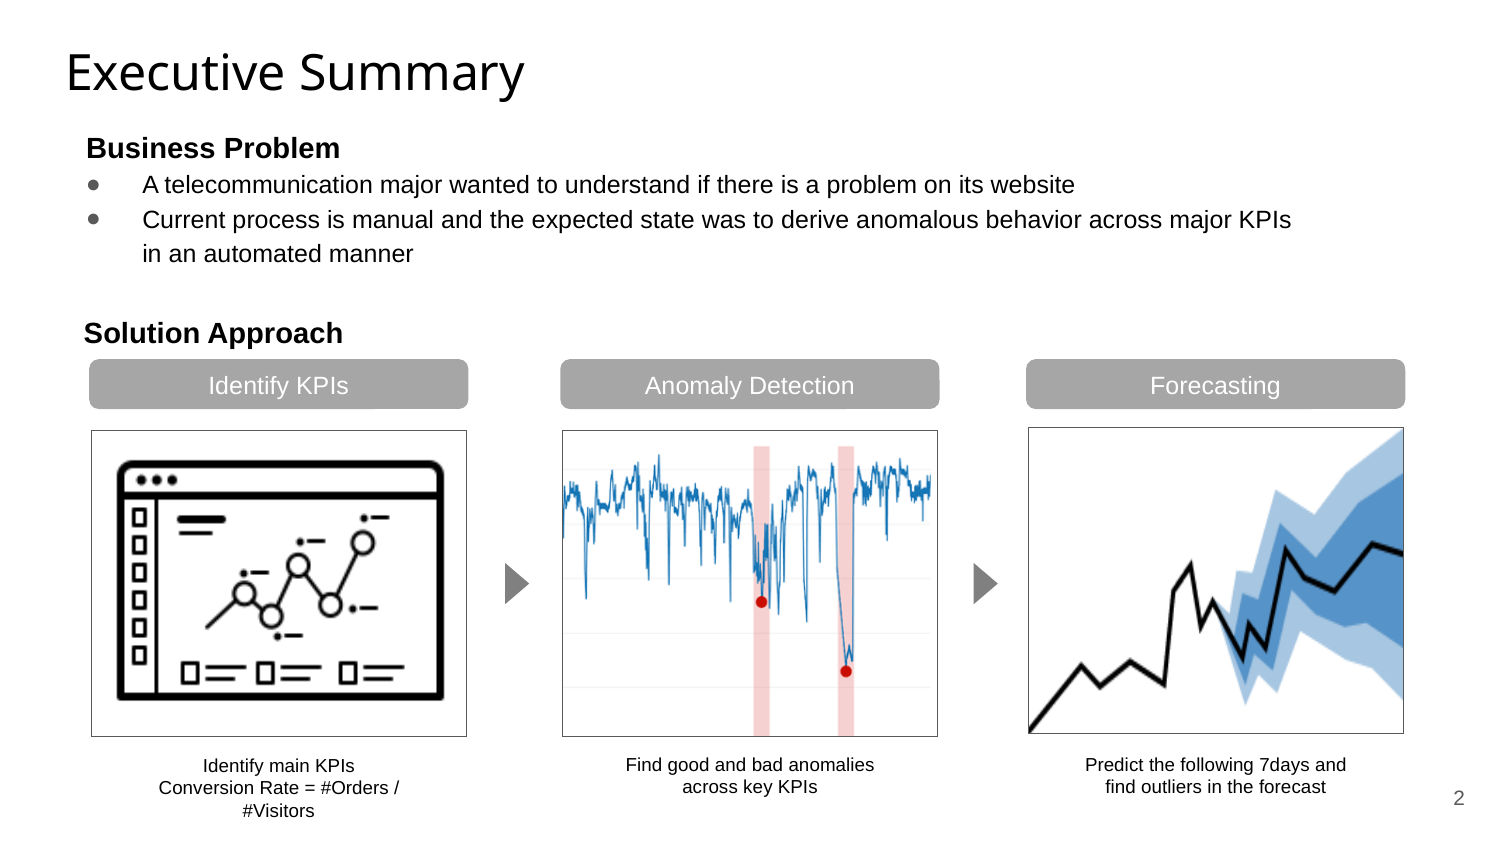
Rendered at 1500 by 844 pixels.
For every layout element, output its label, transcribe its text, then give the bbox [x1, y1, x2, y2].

text_box Predict the following 7days and find outliers in the forecast [1061, 746, 1371, 805]
text_box Find good and bad anomalies across key KPIs [608, 746, 892, 805]
slide_number 2 [1389, 764, 1480, 830]
text_box Solution Approach [50, 294, 1409, 366]
text_box Identify main KPIs Conversion Rate = #Orders / #Visitors [105, 747, 453, 829]
title Executive Summary [50, 24, 1448, 119]
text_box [91, 360, 1404, 737]
list Business Problem A telecommunication major wanted to understand if there is a problem on its website Current process is manual and the expected state was to derive anomalous behavior across major KPIs in an automated manner [52, 109, 1329, 294]
picture [91, 430, 467, 737]
